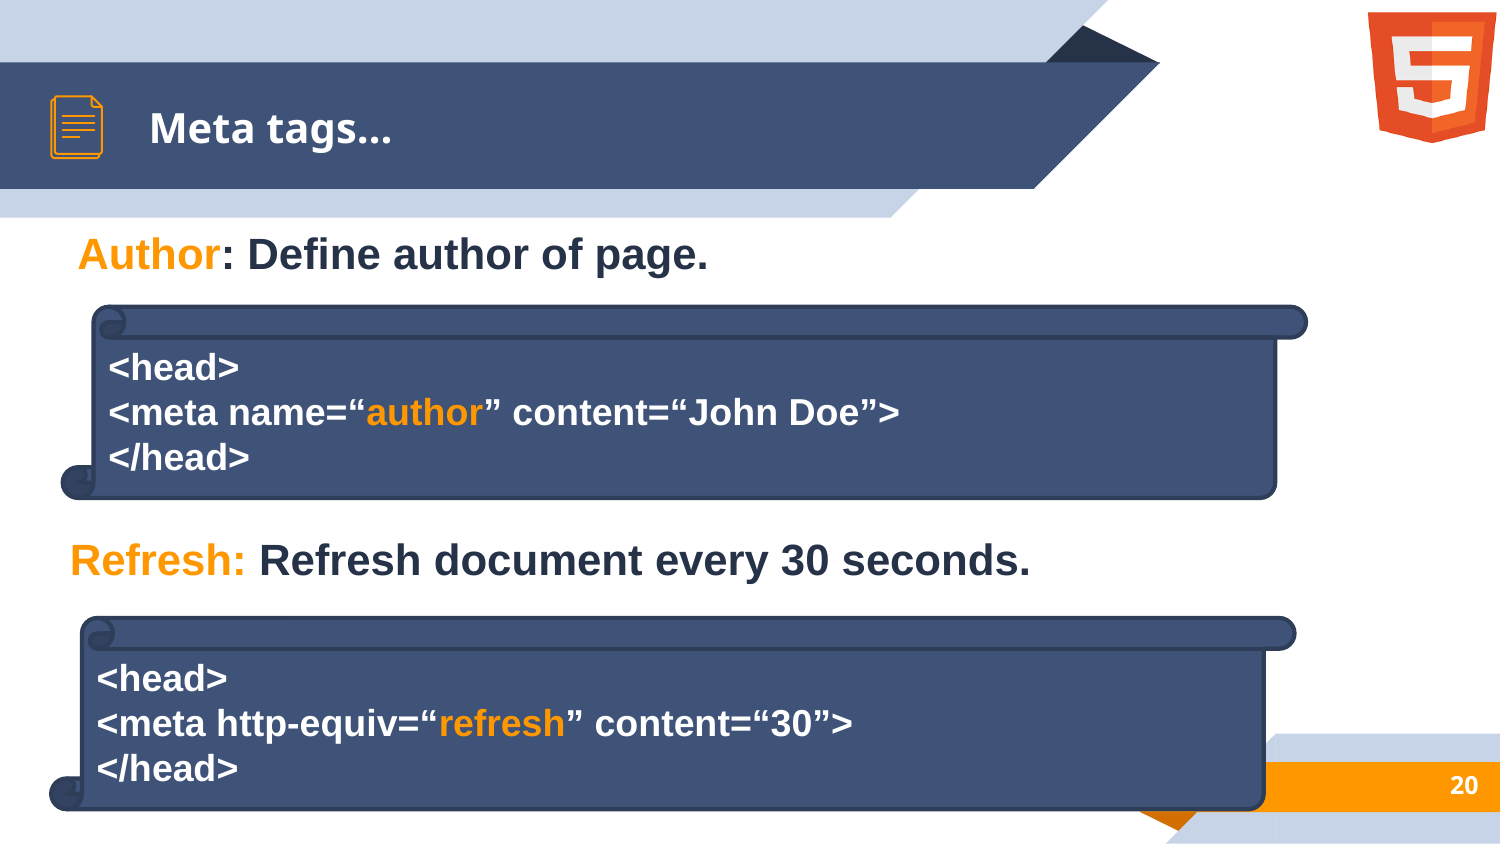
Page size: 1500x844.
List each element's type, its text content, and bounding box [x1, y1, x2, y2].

text_box <head> <meta http-equiv=“refresh” content=“30”> </head> [49, 615, 1297, 812]
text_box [50, 96, 103, 159]
title Meta tags… [133, 64, 997, 190]
picture [1365, 10, 1500, 146]
text_box Refresh: Refresh document every 30 seconds. [55, 523, 1419, 592]
text_box <head> <meta name=“author” content=“John Doe”> </head> [60, 304, 1309, 501]
slide_number 20 [1249, 760, 1494, 813]
text_box Author: Define author of page. [62, 218, 1427, 286]
